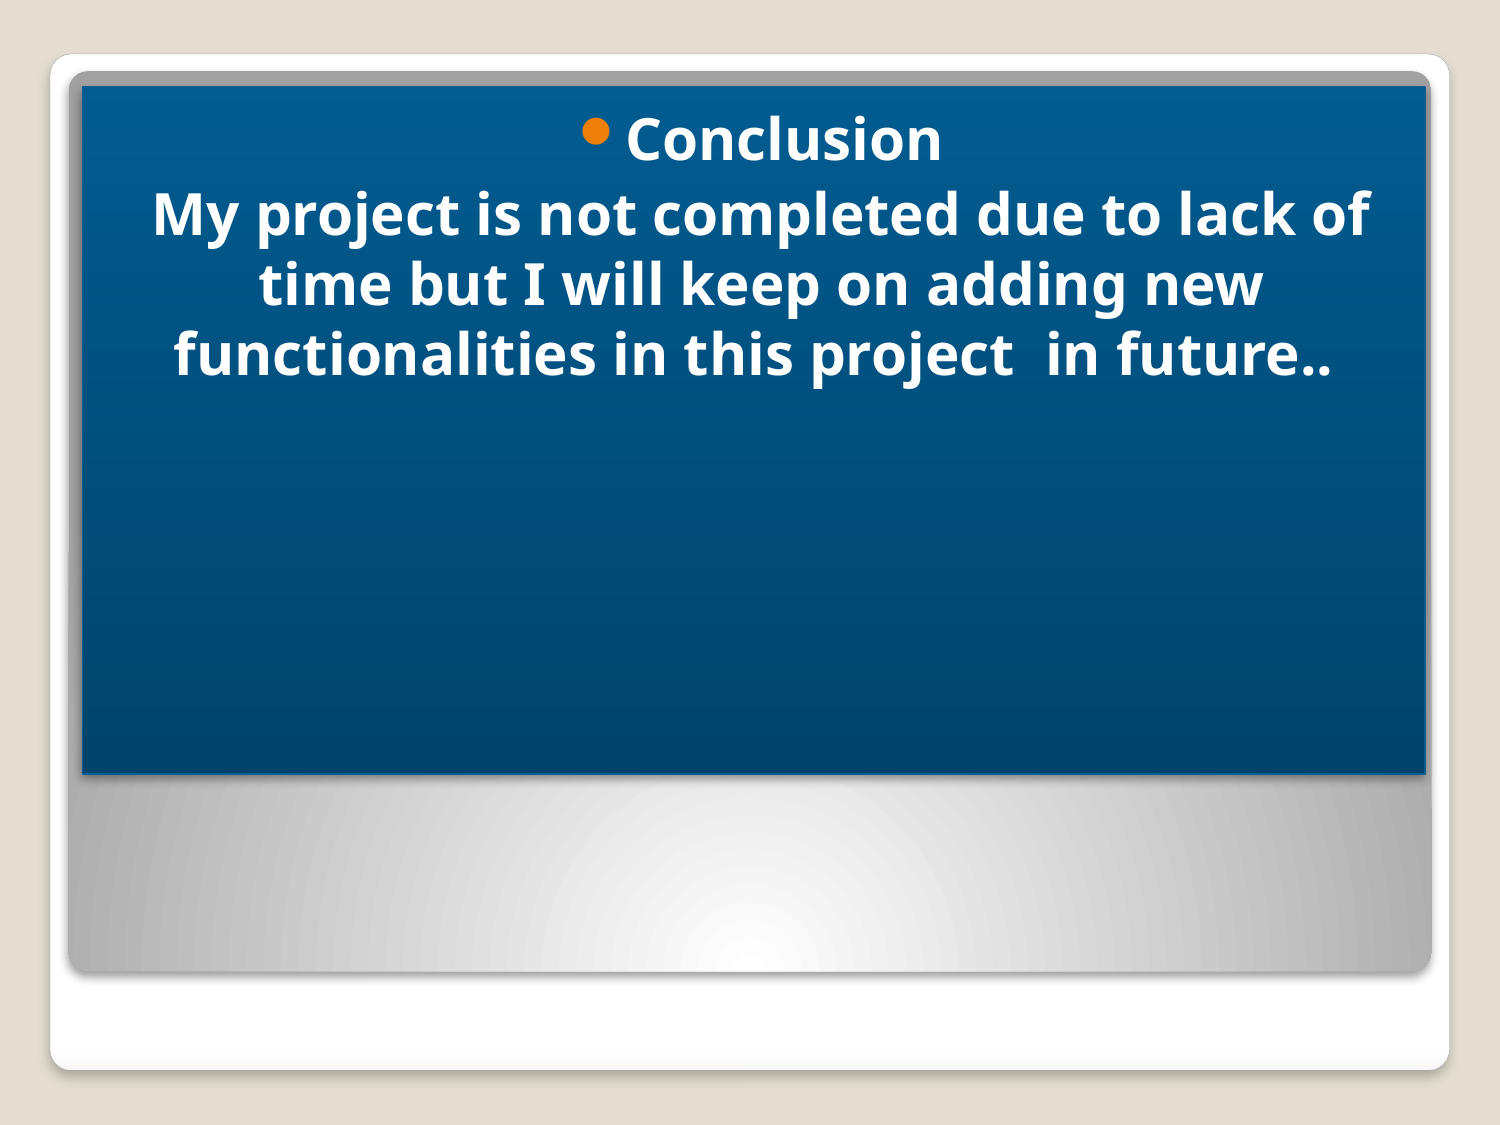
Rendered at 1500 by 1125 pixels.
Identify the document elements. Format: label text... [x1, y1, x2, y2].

list Conclusion My project is not completed due to lack of time but I will keep on adding new functionalities in this project in future.. [82, 86, 1426, 775]
